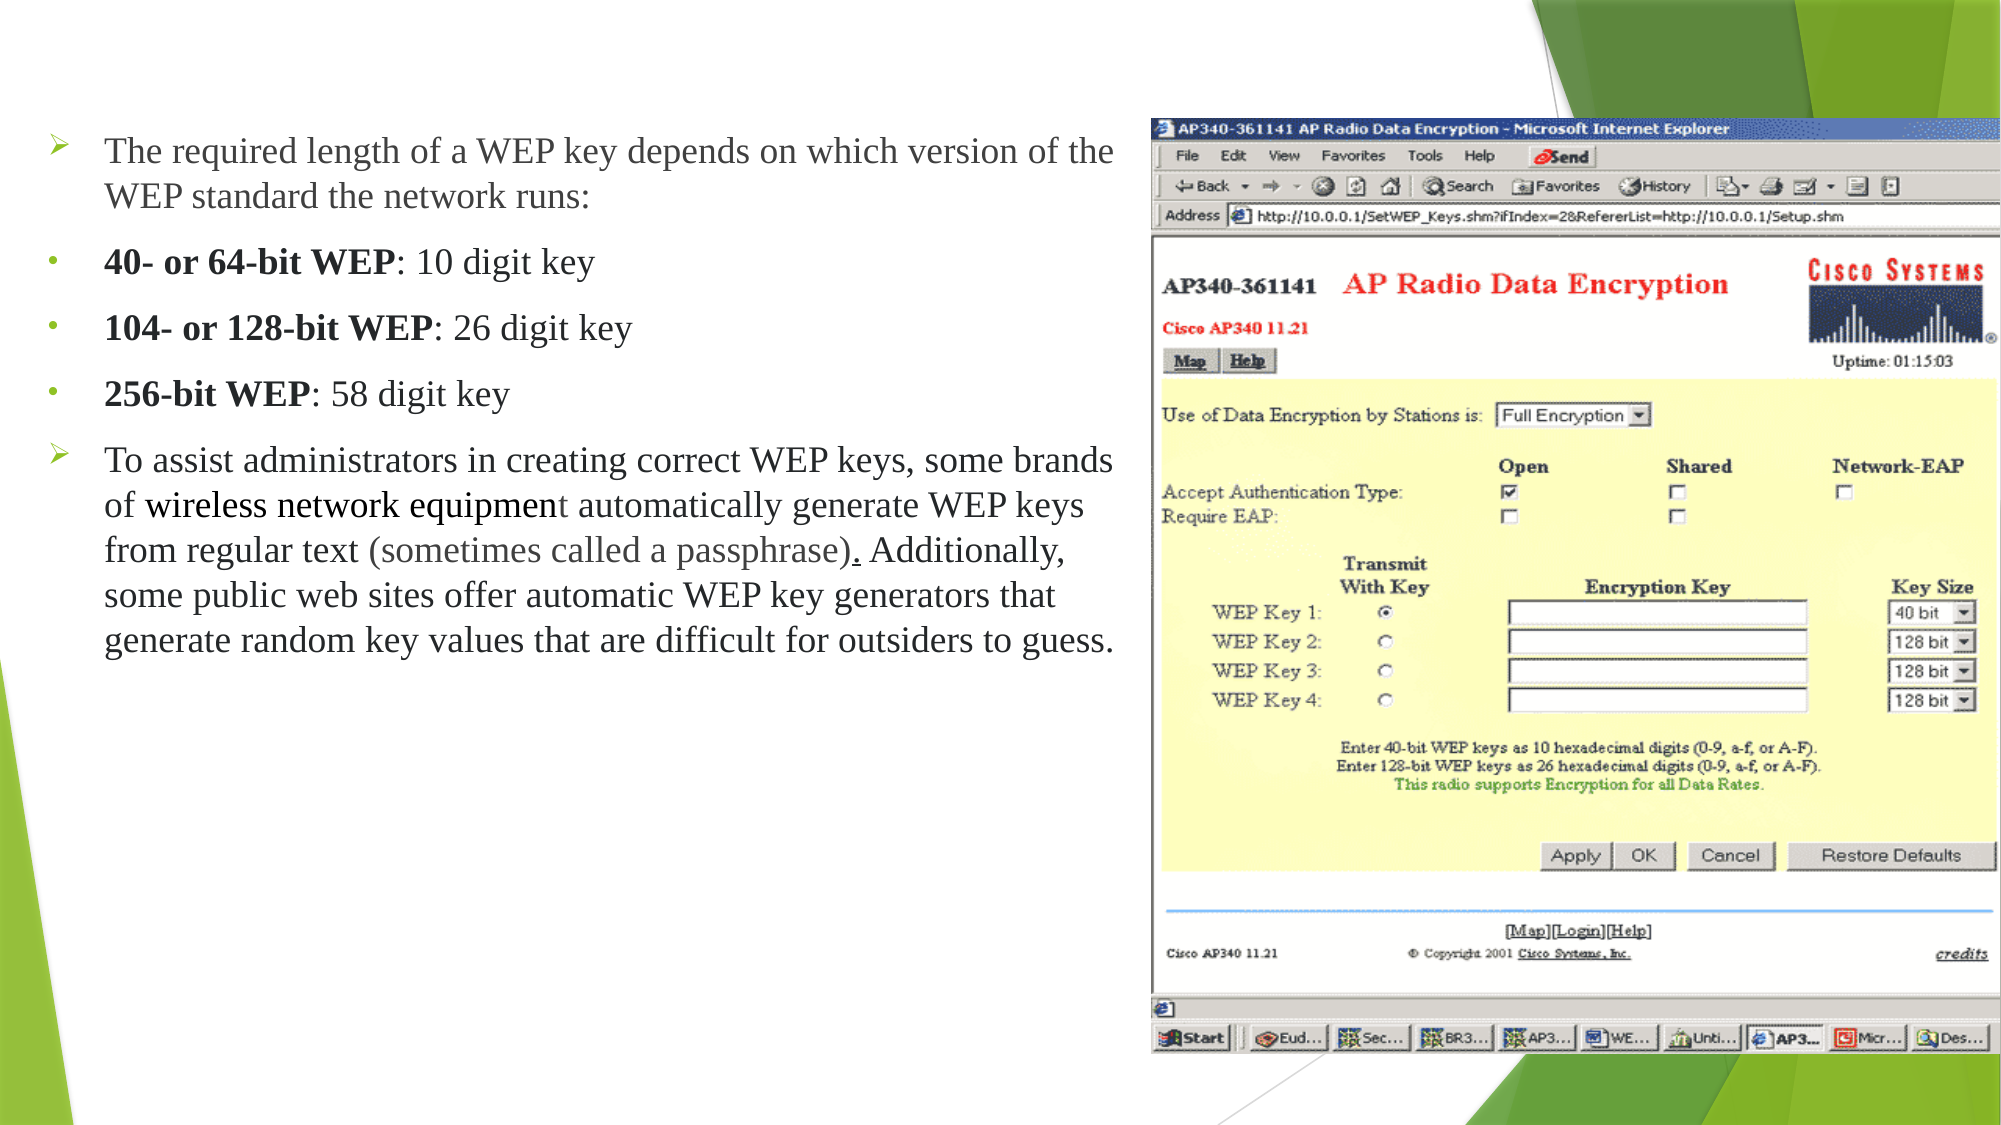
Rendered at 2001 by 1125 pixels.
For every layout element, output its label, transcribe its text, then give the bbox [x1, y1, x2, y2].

picture [1151, 118, 2000, 1054]
list The required length of a WEP key depends on which version of the WEP standard the network runs: 40- or 64-bit WEP: 10 digit key 104- or 128-bit WEP: 26 digit key 256-bit WEP: 58 digit key To assist administrators in creating correct WEP keys, some brands of wireless network equipment automatically generate WEP keys from regular text (sometimes called a passphrase). Additionally, some public web sites offer automatic WEP key generators that generate random key values that are difficult for outsiders to guess. [32, 118, 1138, 970]
